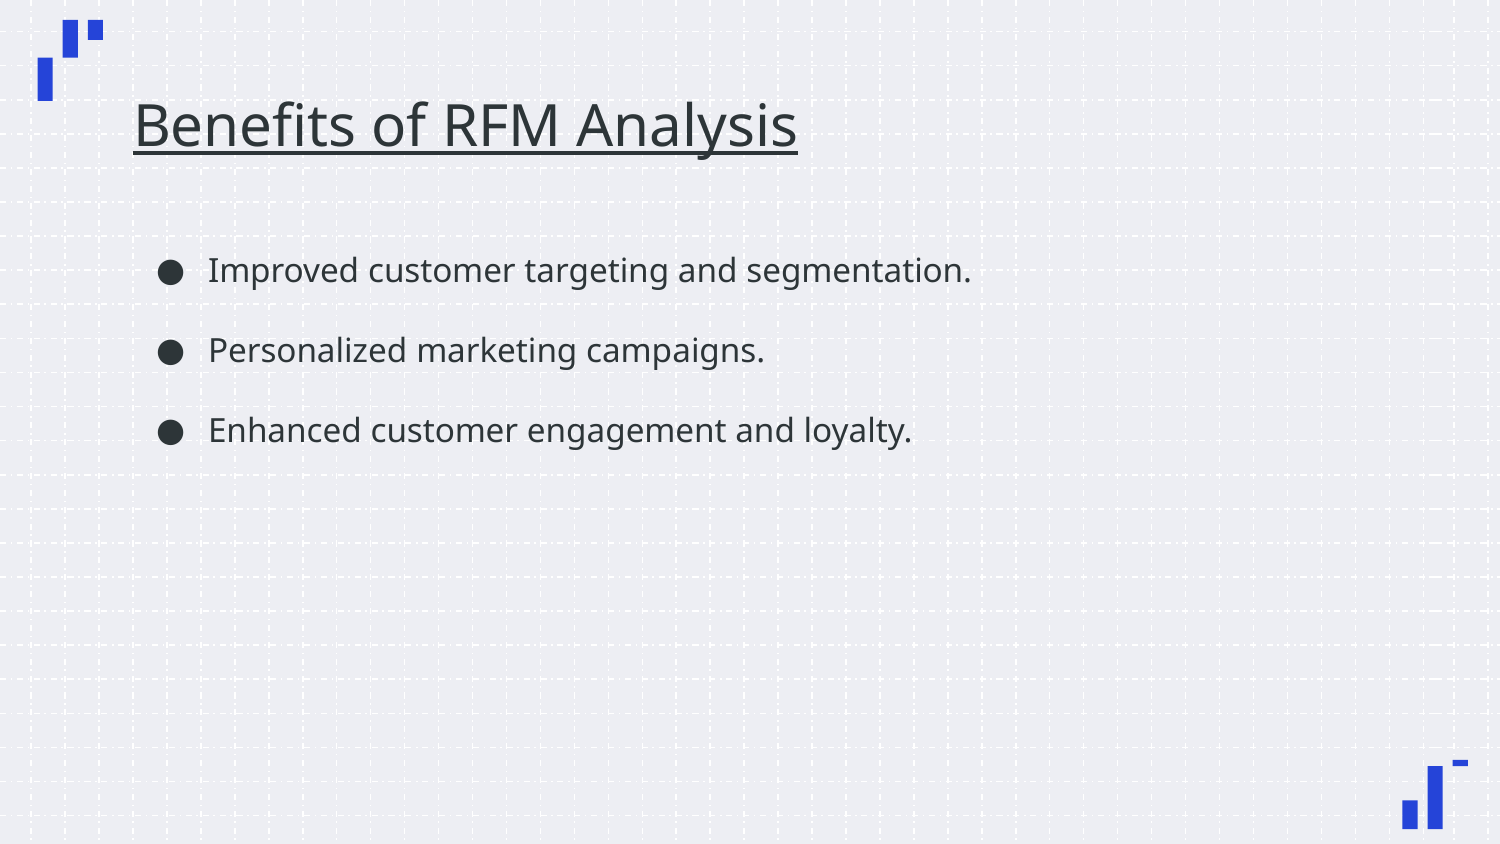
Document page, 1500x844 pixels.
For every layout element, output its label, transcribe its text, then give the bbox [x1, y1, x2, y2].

title Benefits of RFM Analysis [118, 72, 1382, 167]
list Improved customer targeting and segmentation. Personalized marketing campaigns. Enhanced customer engagement and loyalty. [118, 234, 1382, 508]
